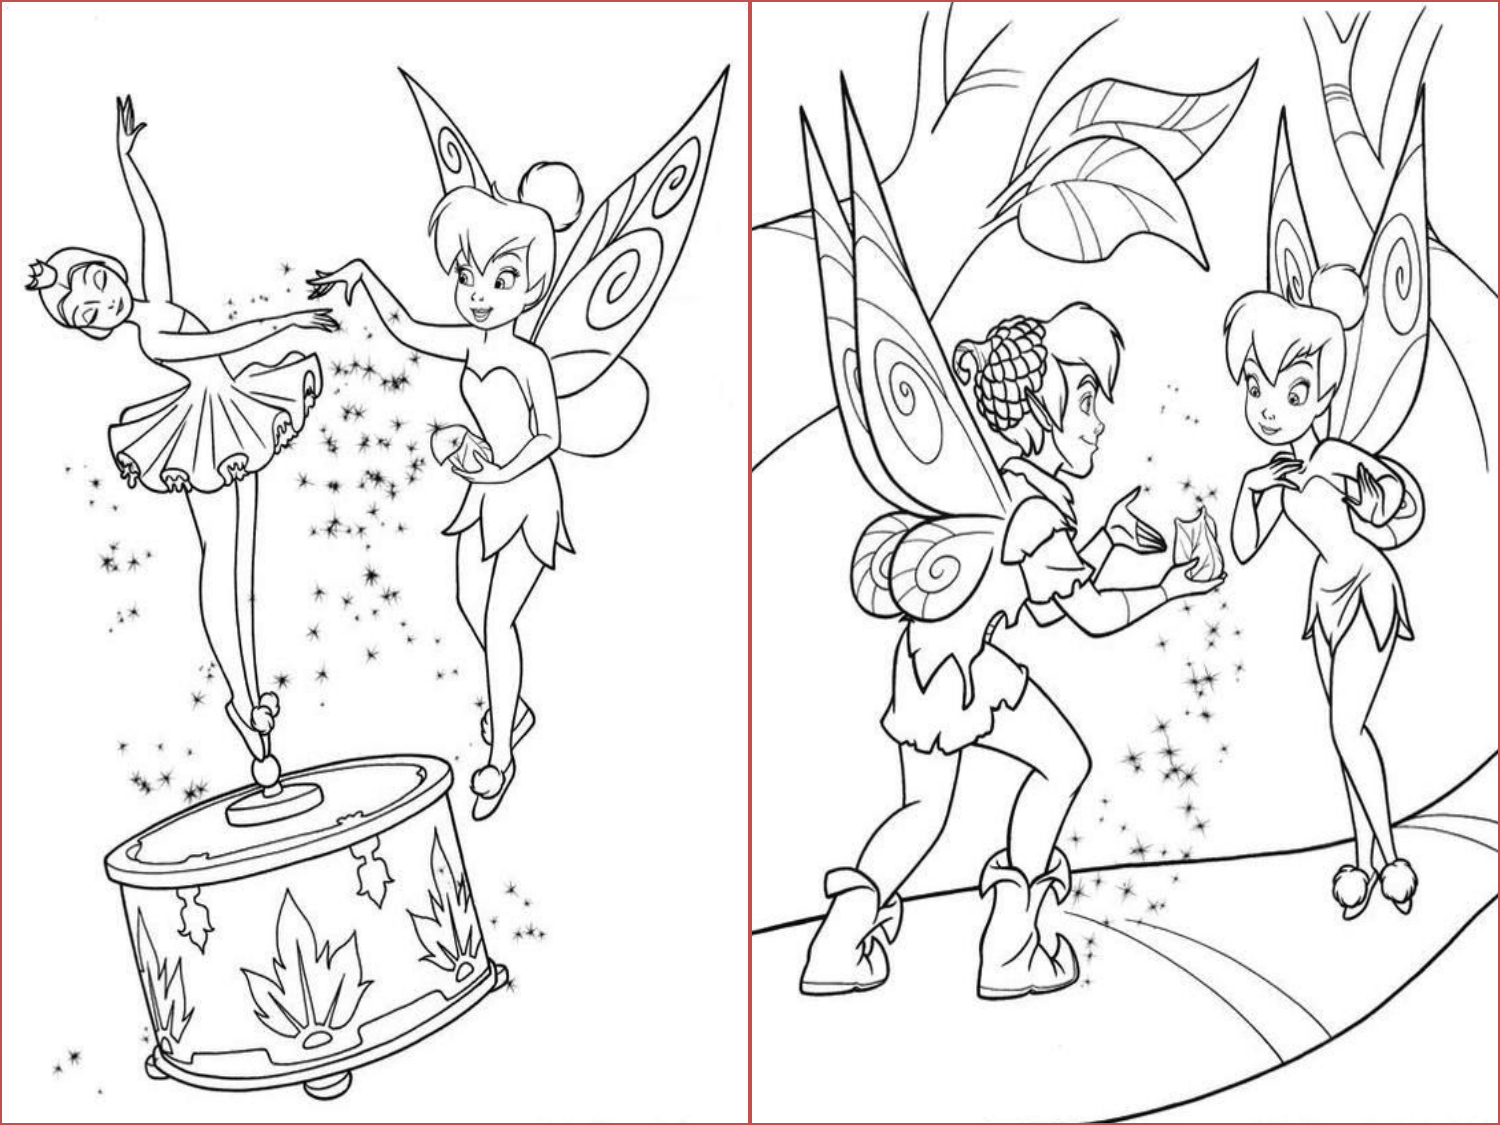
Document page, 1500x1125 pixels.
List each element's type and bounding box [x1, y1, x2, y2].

text_box [748, 0, 1500, 1125]
text_box [0, 0, 748, 1125]
